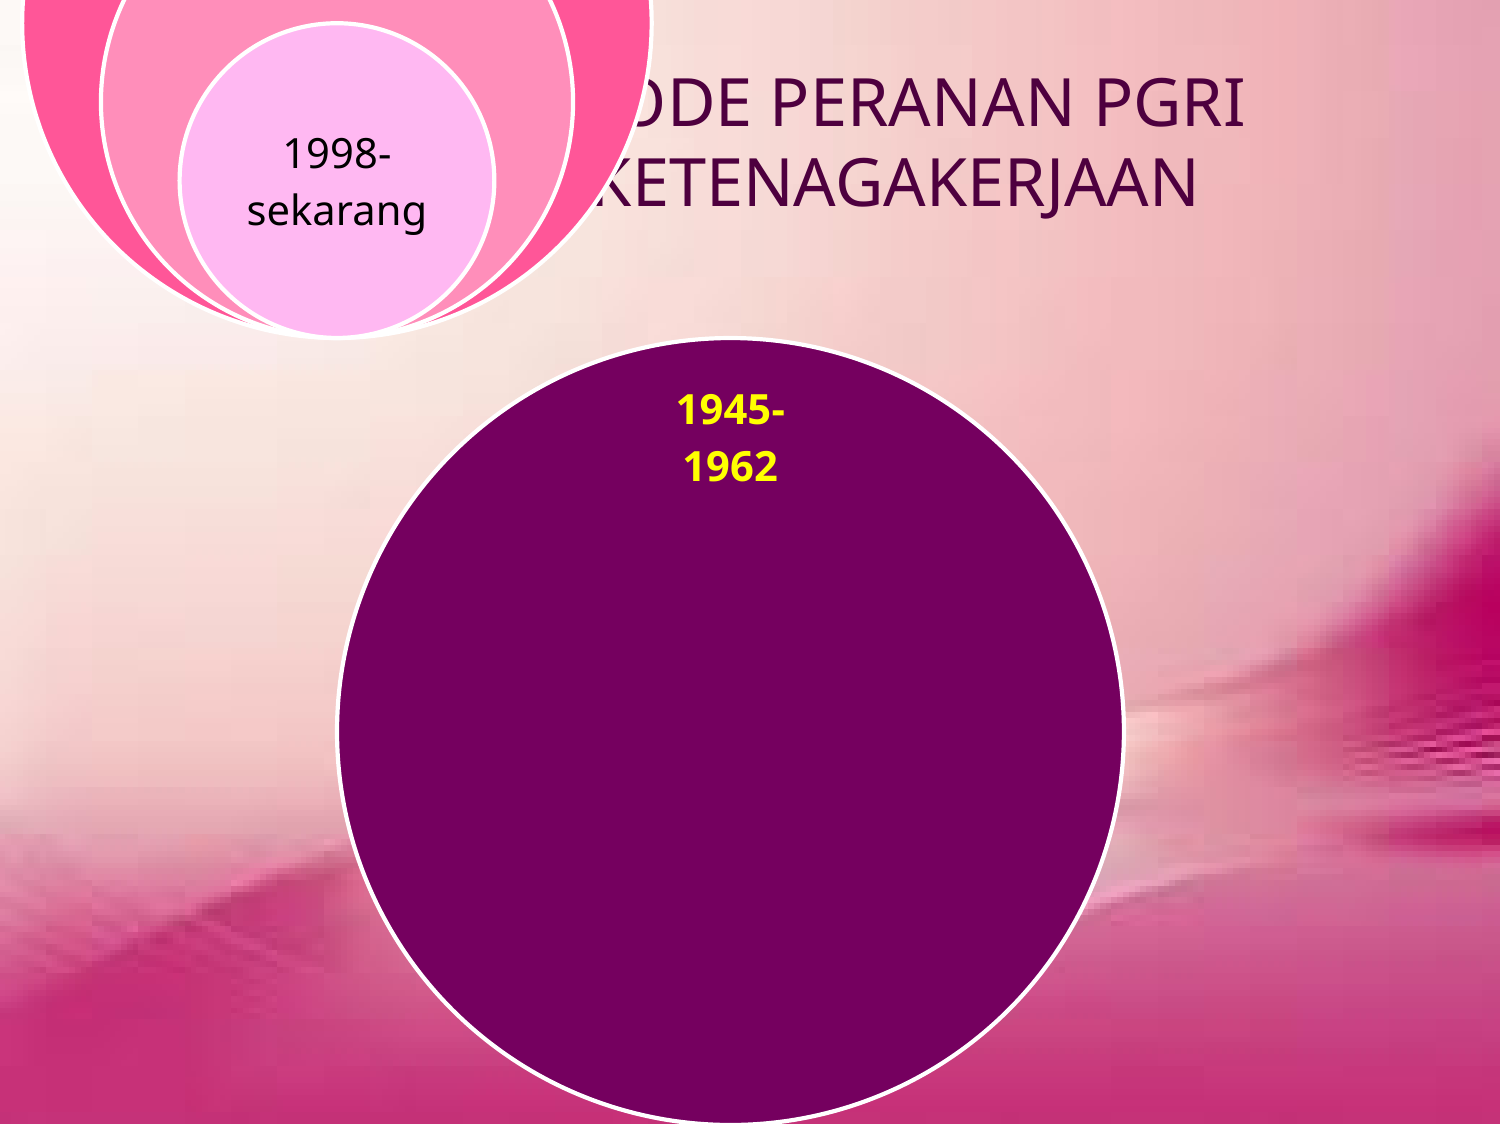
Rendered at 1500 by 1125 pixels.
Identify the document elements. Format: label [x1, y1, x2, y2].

picture [0, 0, 1500, 1124]
text_box [230, 337, 1231, 1125]
